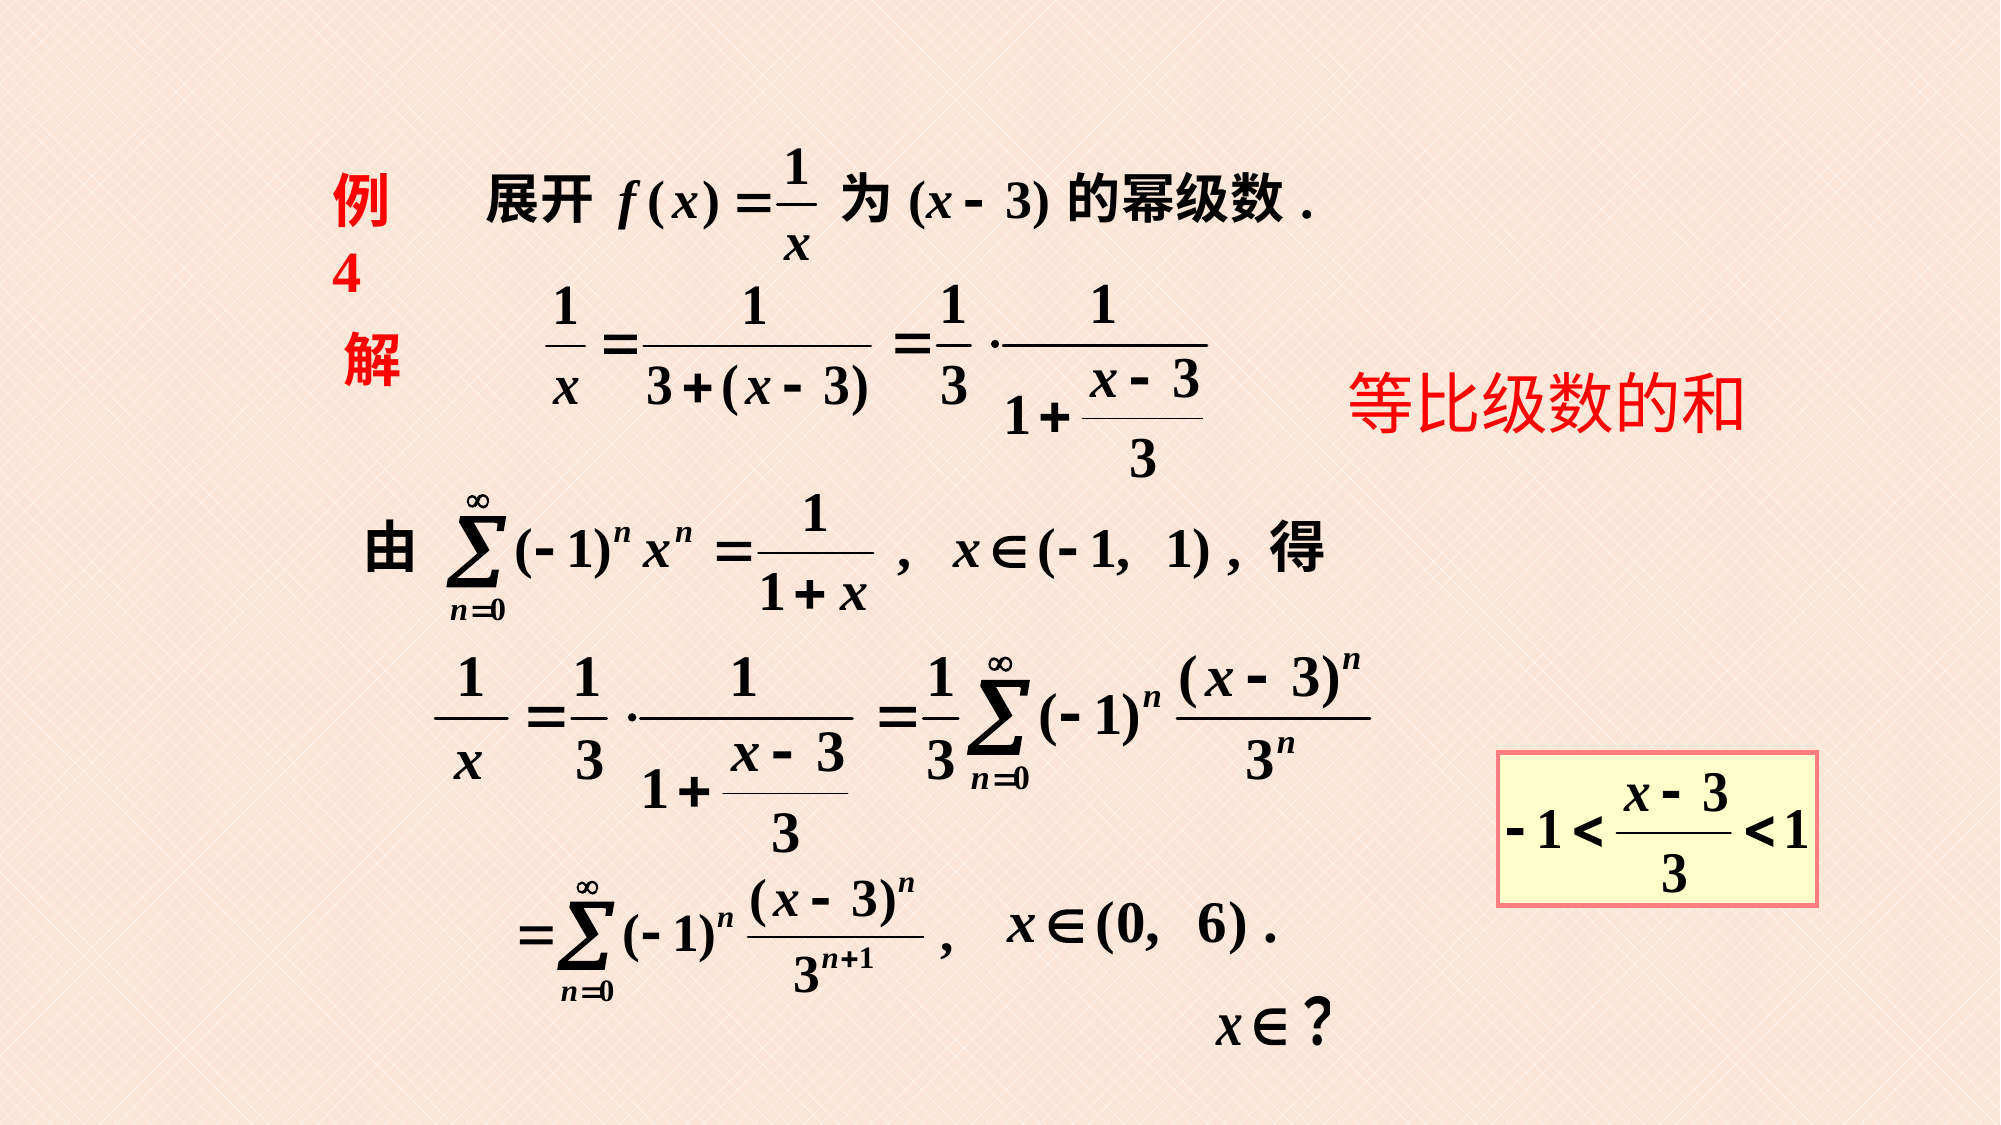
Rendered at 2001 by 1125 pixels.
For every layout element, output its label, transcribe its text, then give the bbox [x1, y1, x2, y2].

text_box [425, 636, 866, 867]
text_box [881, 264, 1221, 474]
text_box 例4 [317, 156, 443, 312]
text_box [506, 857, 962, 1014]
text_box 解 [329, 316, 432, 401]
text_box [1498, 752, 1820, 906]
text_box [537, 266, 881, 428]
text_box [865, 631, 1382, 804]
text_box 等比级数的和 [1329, 354, 1767, 450]
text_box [1204, 986, 1330, 1062]
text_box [361, 474, 1370, 634]
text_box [993, 888, 1288, 968]
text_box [479, 128, 1354, 274]
